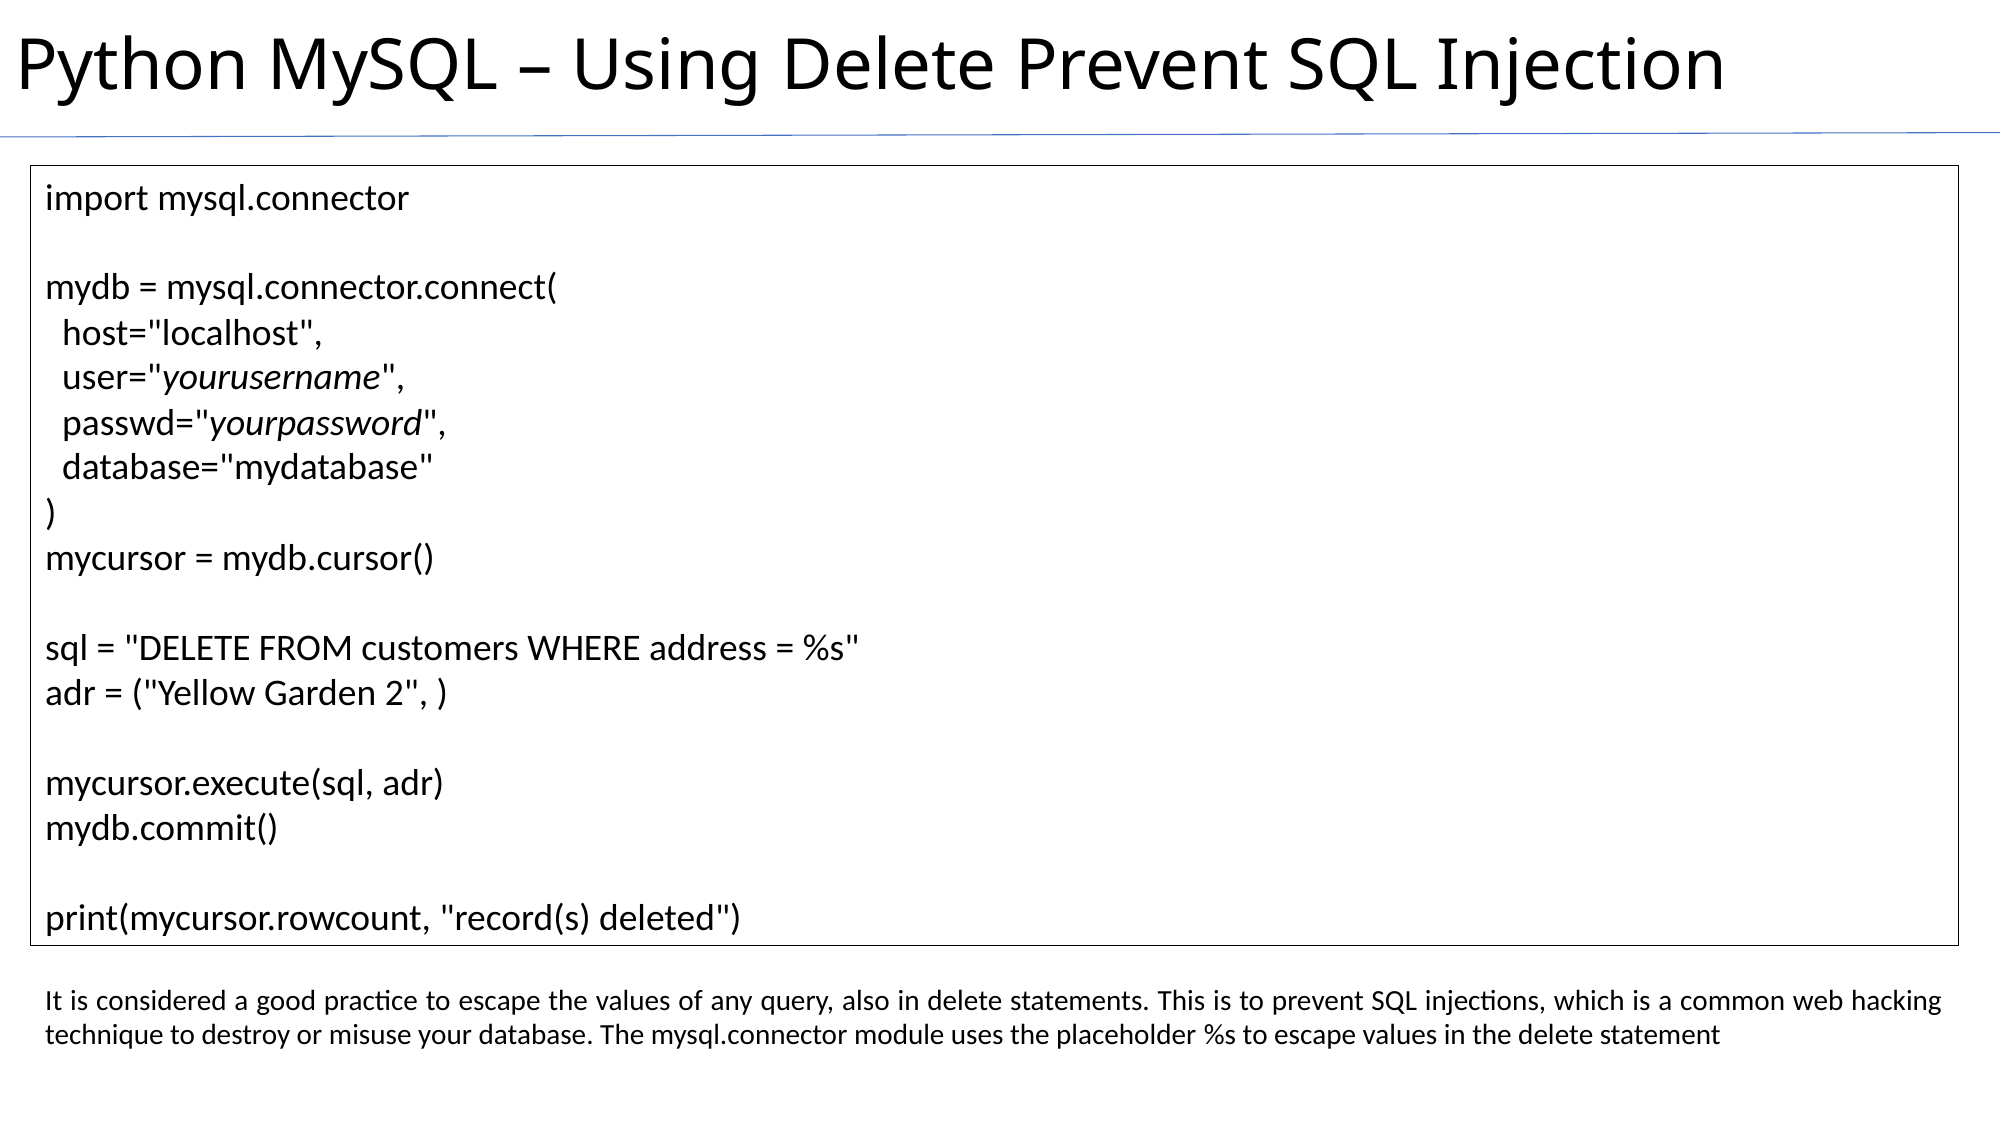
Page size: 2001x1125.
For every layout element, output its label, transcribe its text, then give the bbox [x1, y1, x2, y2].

title Python MySQL – Using Delete Prevent SQL Injection [0, 0, 2000, 132]
text_box import mysql.connector mydb = mysql.connector.connect( host="localhost", user="yourusername", passwd="yourpassword", database="mydatabase" ) mycursor = mydb.cursor() sql = "DELETE FROM customers WHERE address = %s" adr = ("Yellow Garden 2", ) mycursor.execute(sql, adr) mydb.commit() print(mycursor.rowcount, "record(s) deleted") [30, 165, 1959, 945]
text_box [0, 132, 2000, 137]
text_box It is considered a good practice to escape the values of any query, also in delete statements. This is to prevent SQL injections, which is a common web hacking technique to destroy or misuse your database. The mysql.connector module uses the placeholder %s to escape values in the delete statement [30, 973, 1959, 1059]
